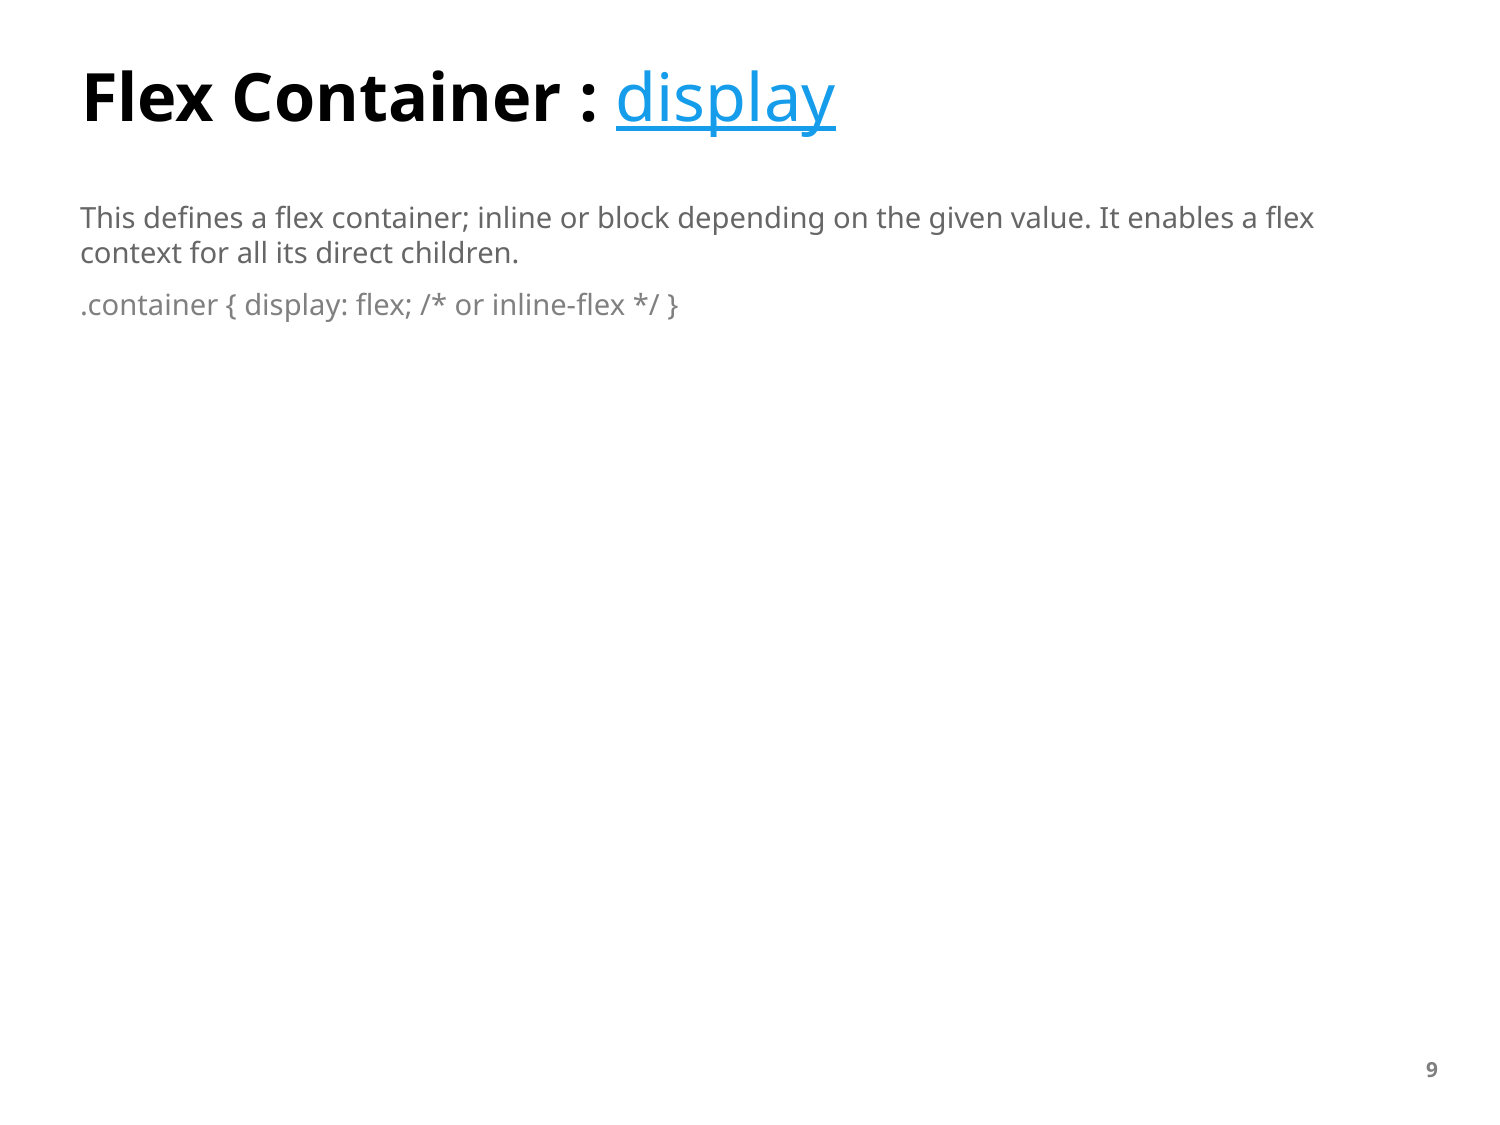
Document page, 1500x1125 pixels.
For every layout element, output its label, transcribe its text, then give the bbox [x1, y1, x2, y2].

title Flex Container : display [81, 68, 1421, 138]
list This defines a flex container; inline or block depending on the given value. It enables a flex context for all its direct children. .container { display: flex; /* or inline-flex */ } [79, 199, 1420, 1025]
